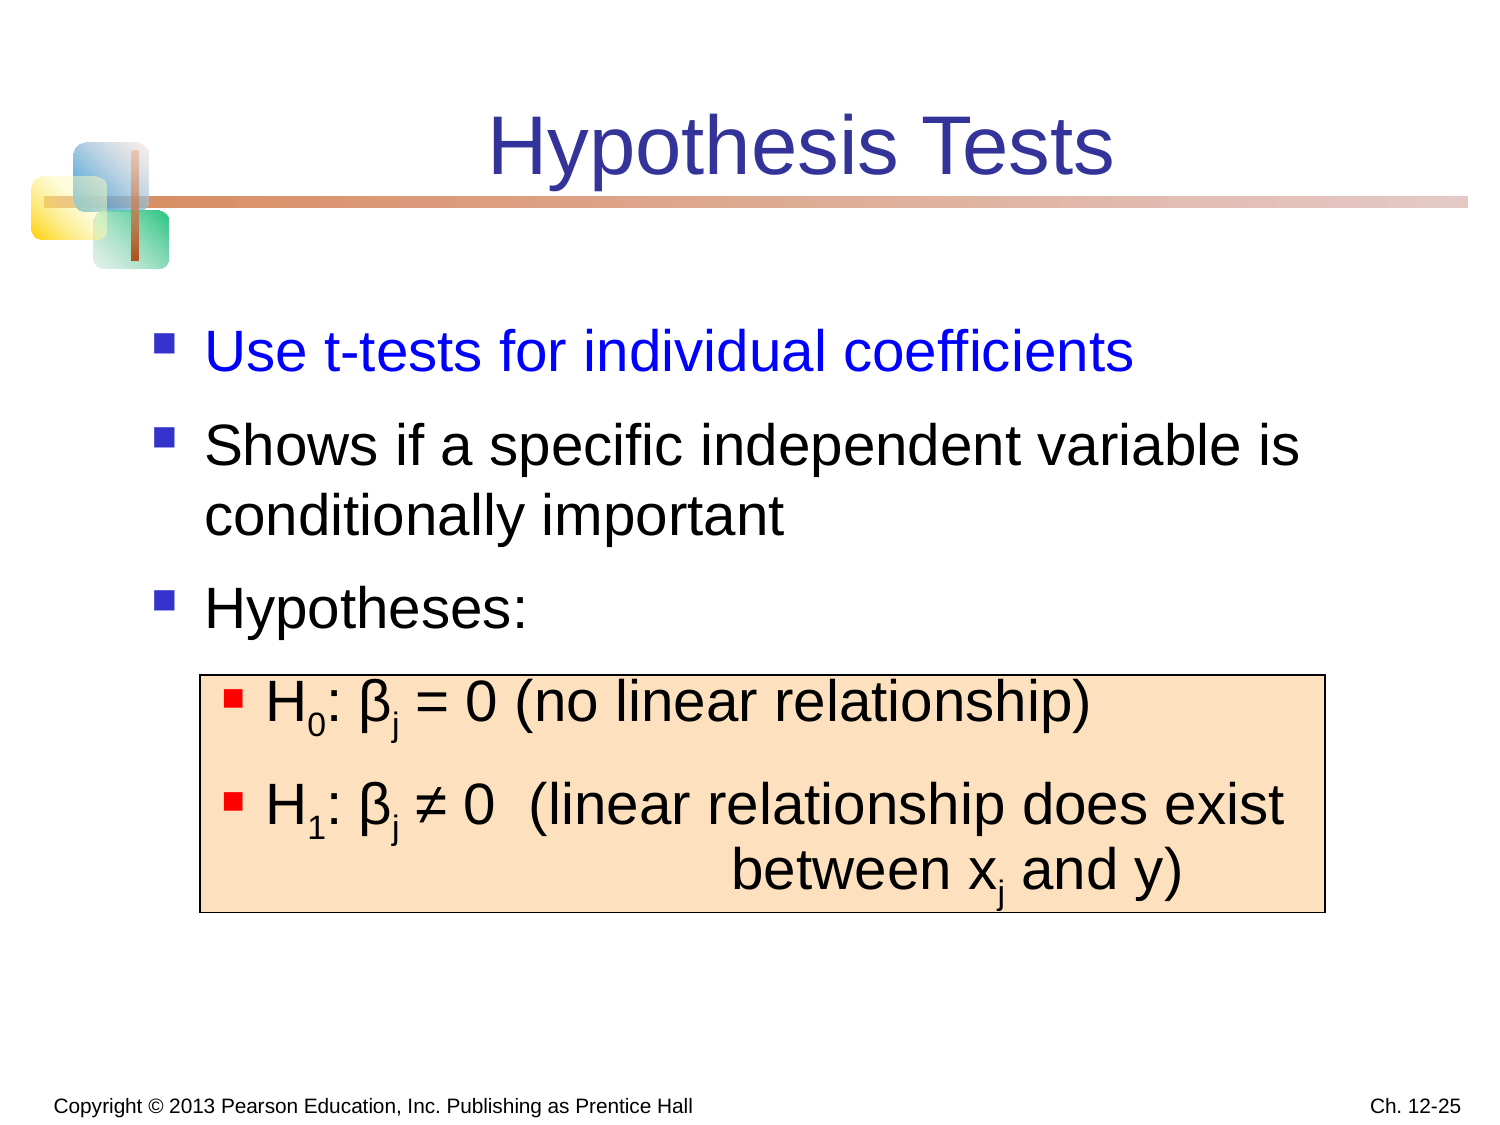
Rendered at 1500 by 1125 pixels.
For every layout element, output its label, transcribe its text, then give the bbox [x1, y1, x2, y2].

list Use t-tests for individual coefficients Shows if a specific independent variable is conditionally important Hypotheses: H0: βj = 0 (no linear relationship) H1: βj ≠ 0 (linear relationship does exist between xj and y) [137, 306, 1500, 1051]
footer Copyright © 2013 Pearson Education, Inc. Publishing as Prentice Hall [1, 1071, 746, 1125]
slide_number Ch. 12-25 [1124, 1071, 1476, 1125]
title Hypothesis Tests [162, 22, 1442, 198]
